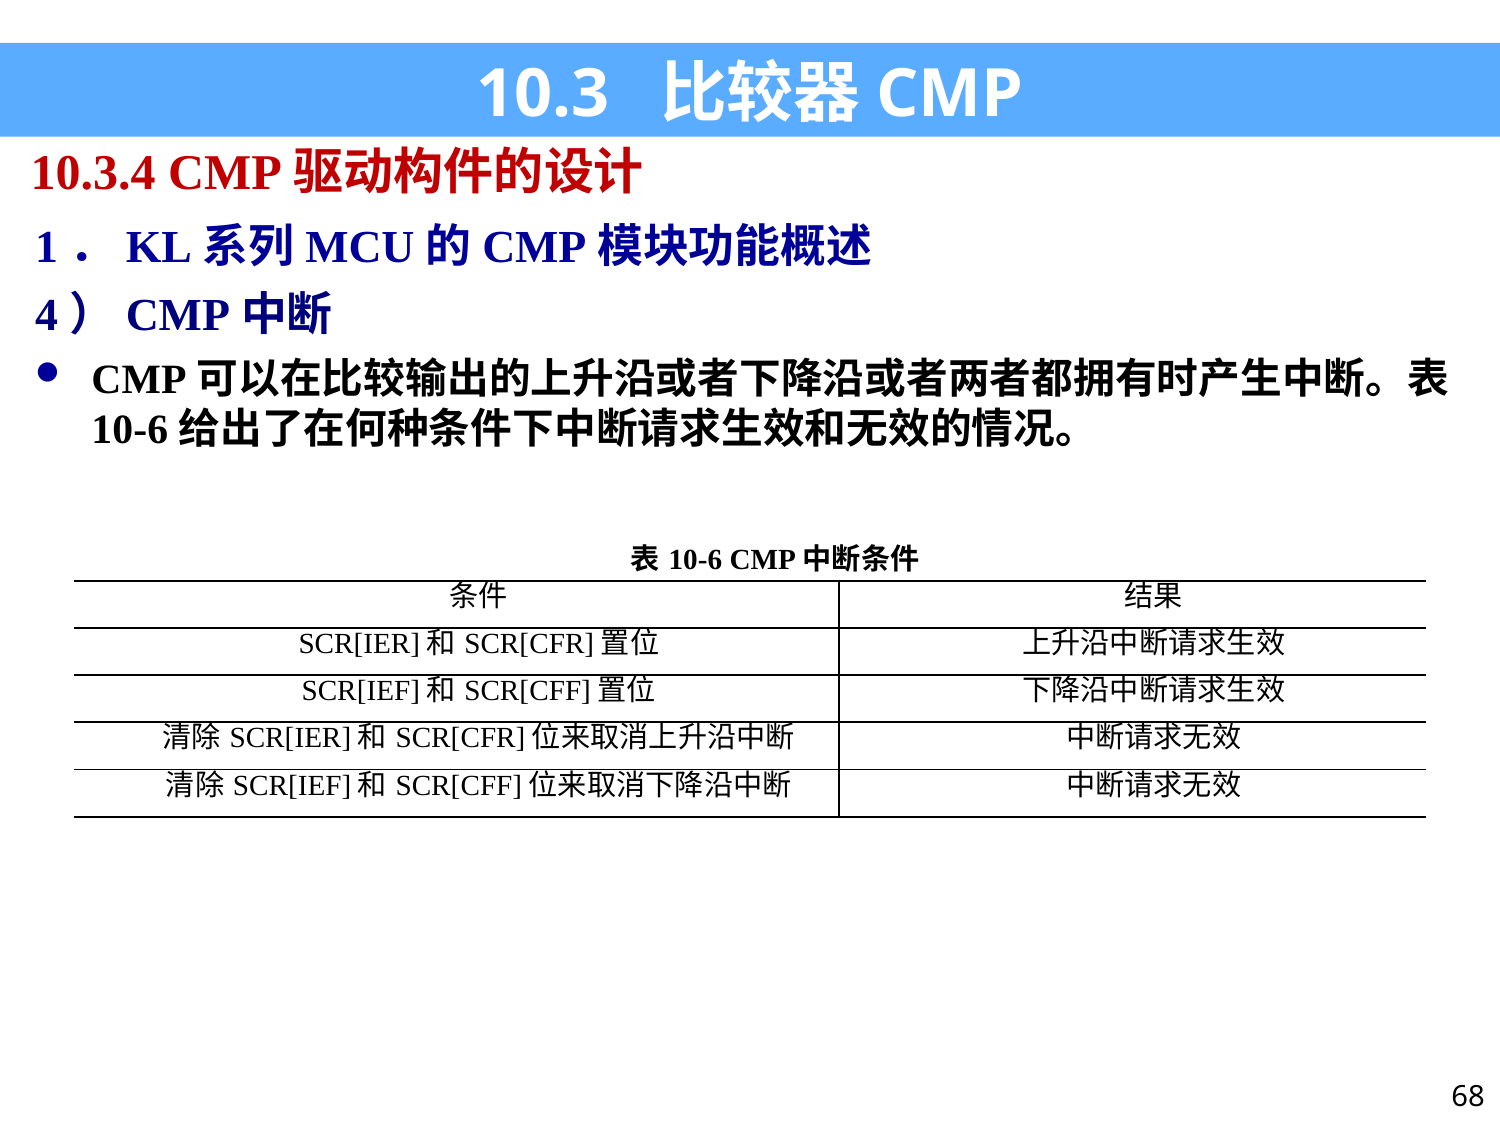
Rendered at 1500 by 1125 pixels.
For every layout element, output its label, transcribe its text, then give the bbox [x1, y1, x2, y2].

table_cell SCR[IER]和SCR[CFR]置位 [76, 629, 838, 674]
table_cell 条件 [76, 582, 838, 627]
text_box 10.3 比较器CMP [0, 42, 1500, 138]
table_cell 结果 [840, 582, 1424, 627]
table_cell 中断请求无效 [840, 770, 1424, 816]
table_cell 上升沿中断请求生效 [840, 629, 1424, 674]
table_cell SCR[IEF]和SCR[CFF]置位 [76, 676, 838, 721]
table_cell 清除SCR[IEF]和SCR[CFF]位来取消下降沿中断 [76, 770, 838, 816]
table_header 表10-6 CMP中断条件 [76, 534, 1424, 580]
slide_number 68 [1149, 1049, 1500, 1125]
text_box 1．KL系列MCU的CMP模块功能概述 4）CMP中断 CMP可以在比较输出的上升沿或者下降沿或者两者都拥有时产生中断。表10-6给出了在何种条件下中断请求生效和无效的情况。 [20, 209, 1486, 460]
table_cell 清除SCR[IER]和SCR[CFR]位来取消上升沿中断 [76, 723, 838, 769]
table_cell 下降沿中断请求生效 [840, 676, 1424, 721]
table_cell 中断请求无效 [840, 723, 1424, 769]
text_box 10.3.4 CMP驱动构件的设计 [15, 132, 659, 208]
